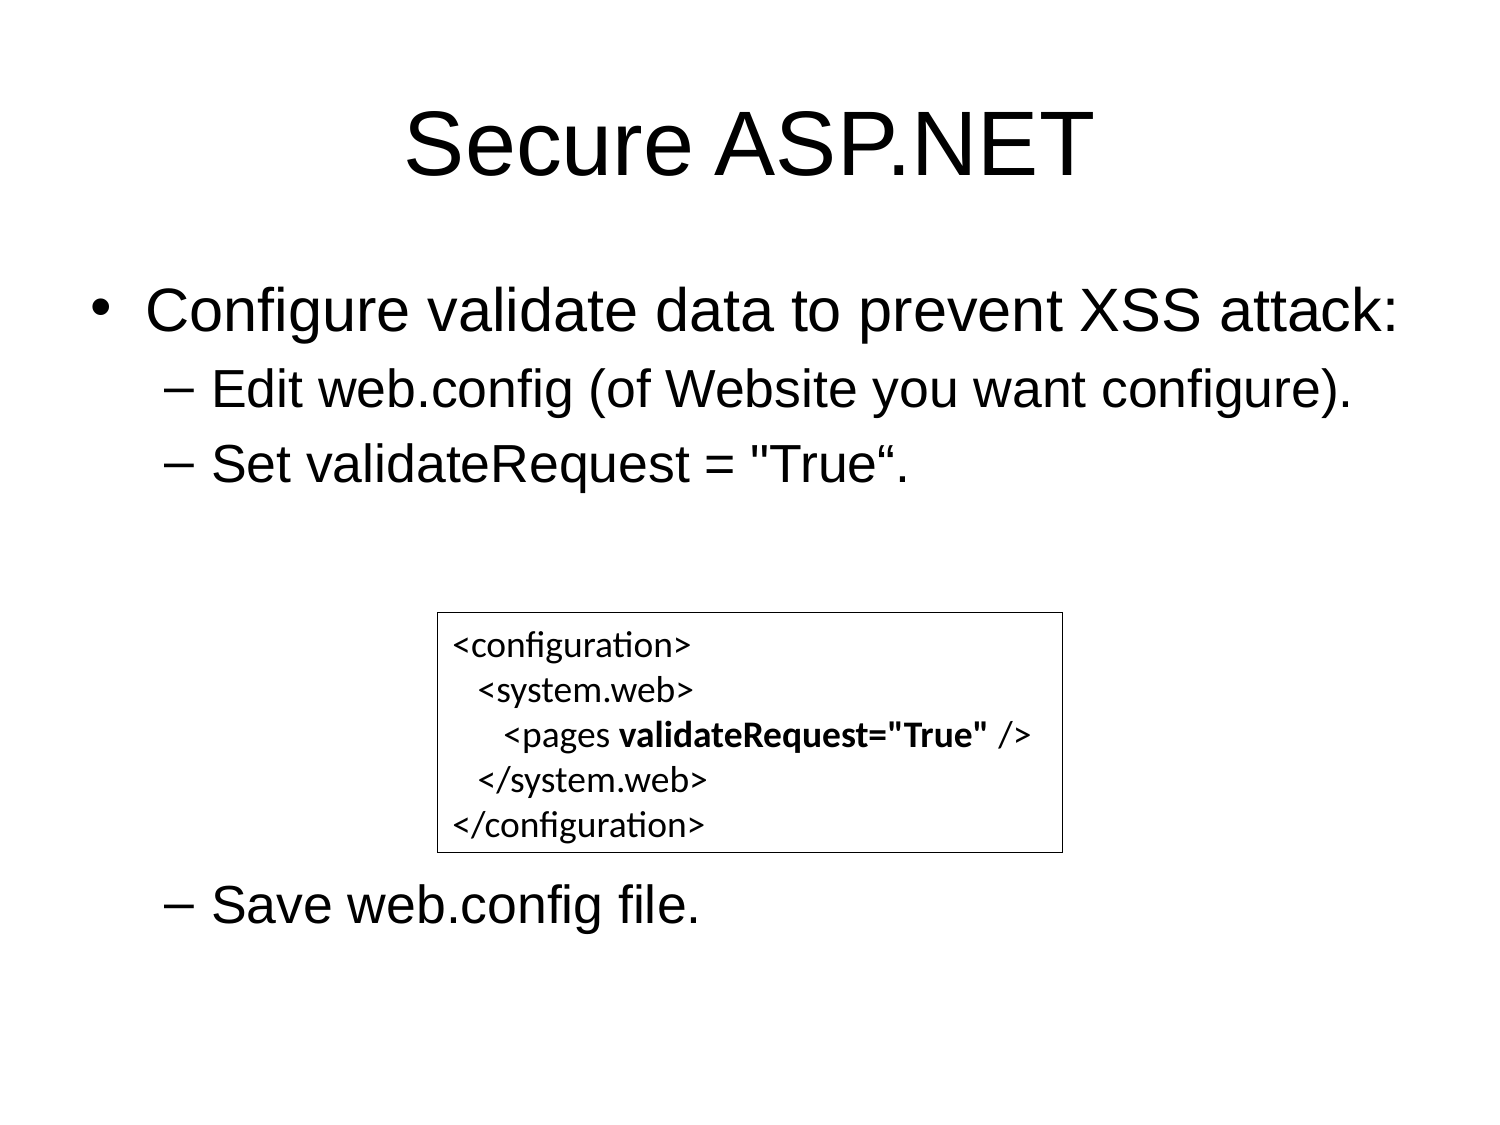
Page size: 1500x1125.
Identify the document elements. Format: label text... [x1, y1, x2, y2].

title Secure ASP.NET [75, 45, 1425, 233]
list Configure validate data to prevent XSS attack: Edit web.config (of Website you want configure). Set validateRequest = "True“. Save web.config file. [75, 262, 1425, 1005]
text_box <configuration> <system.web> <pages validateRequest="True" /> </system.web> </configuration> [437, 612, 1063, 853]
